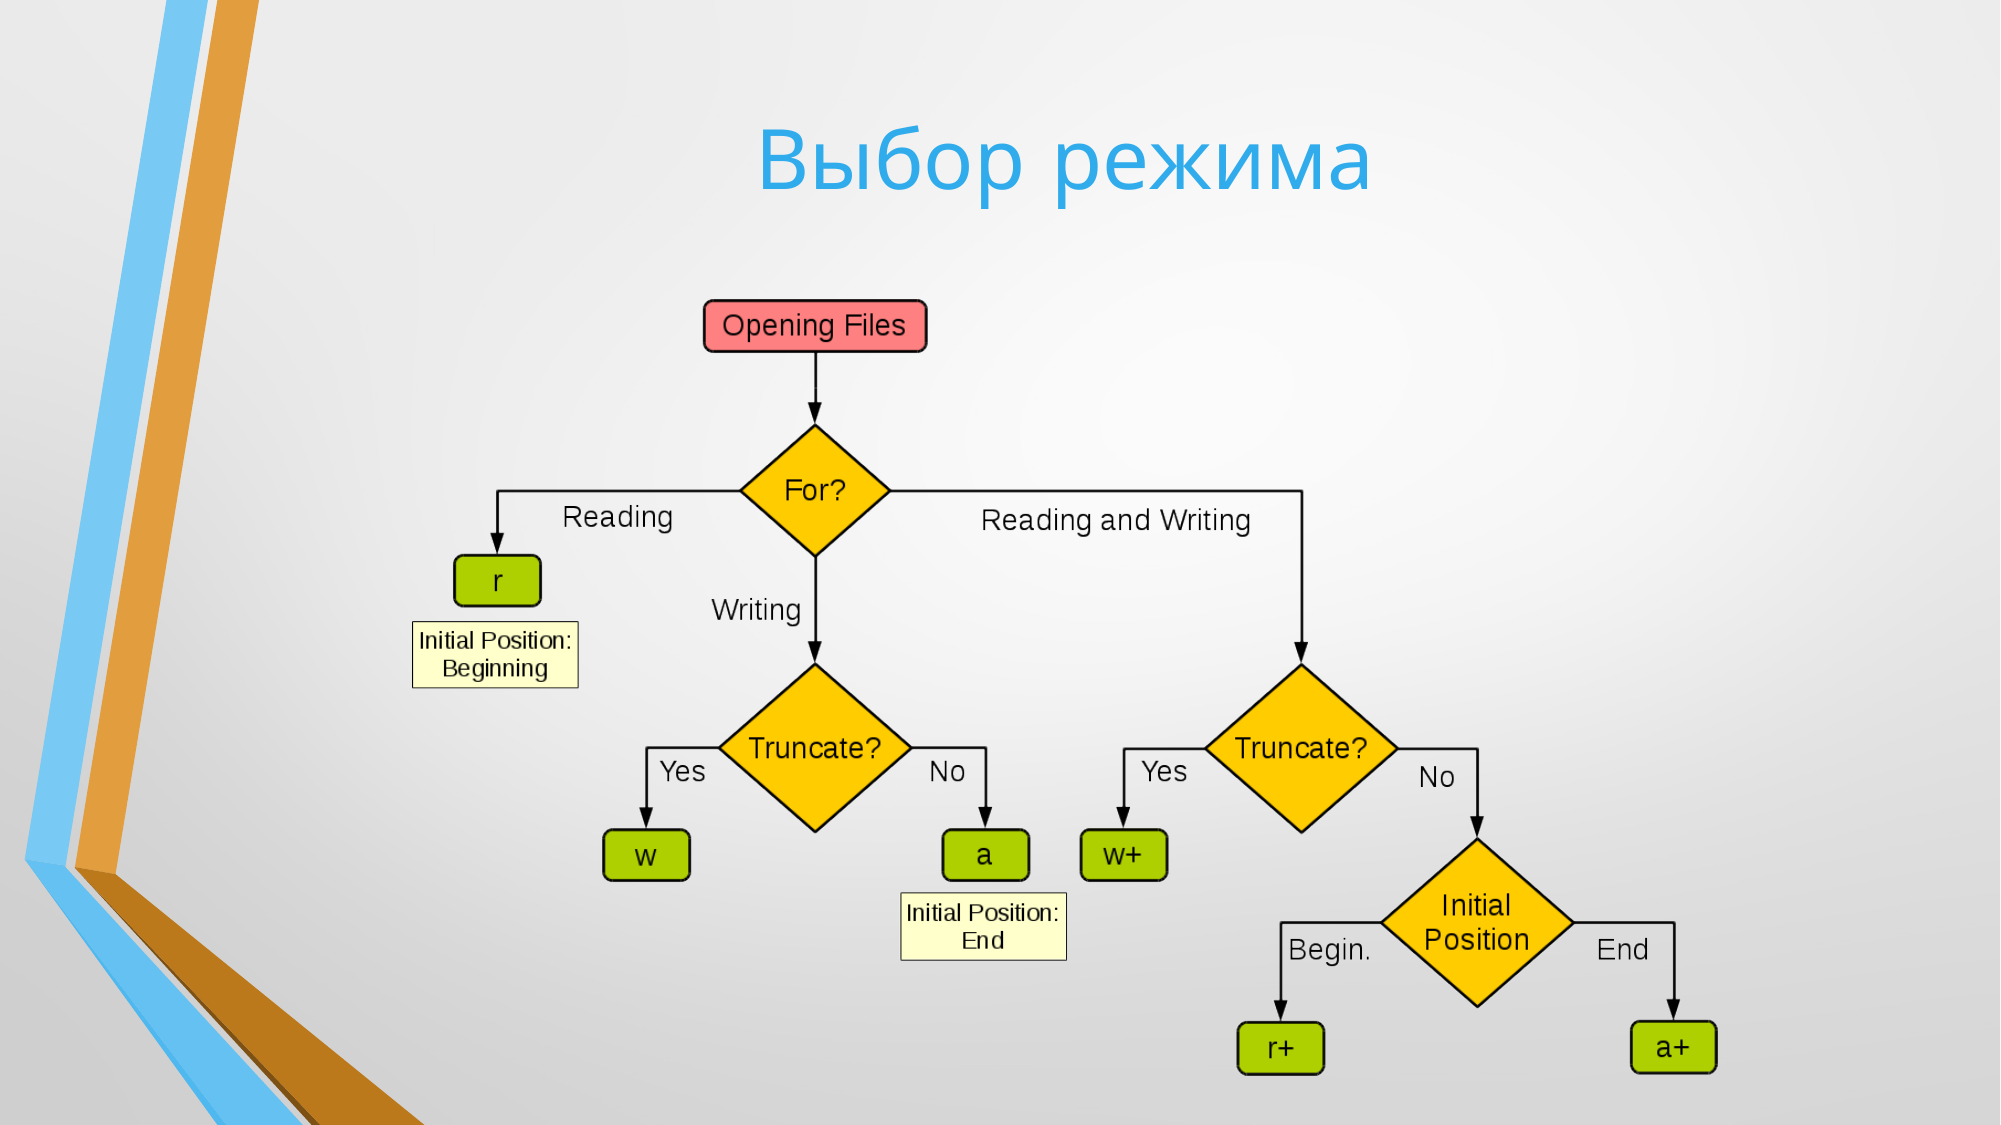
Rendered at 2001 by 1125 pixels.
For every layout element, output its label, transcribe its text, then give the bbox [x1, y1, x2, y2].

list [412, 299, 1719, 1076]
title Выбор режима [243, 12, 1887, 300]
